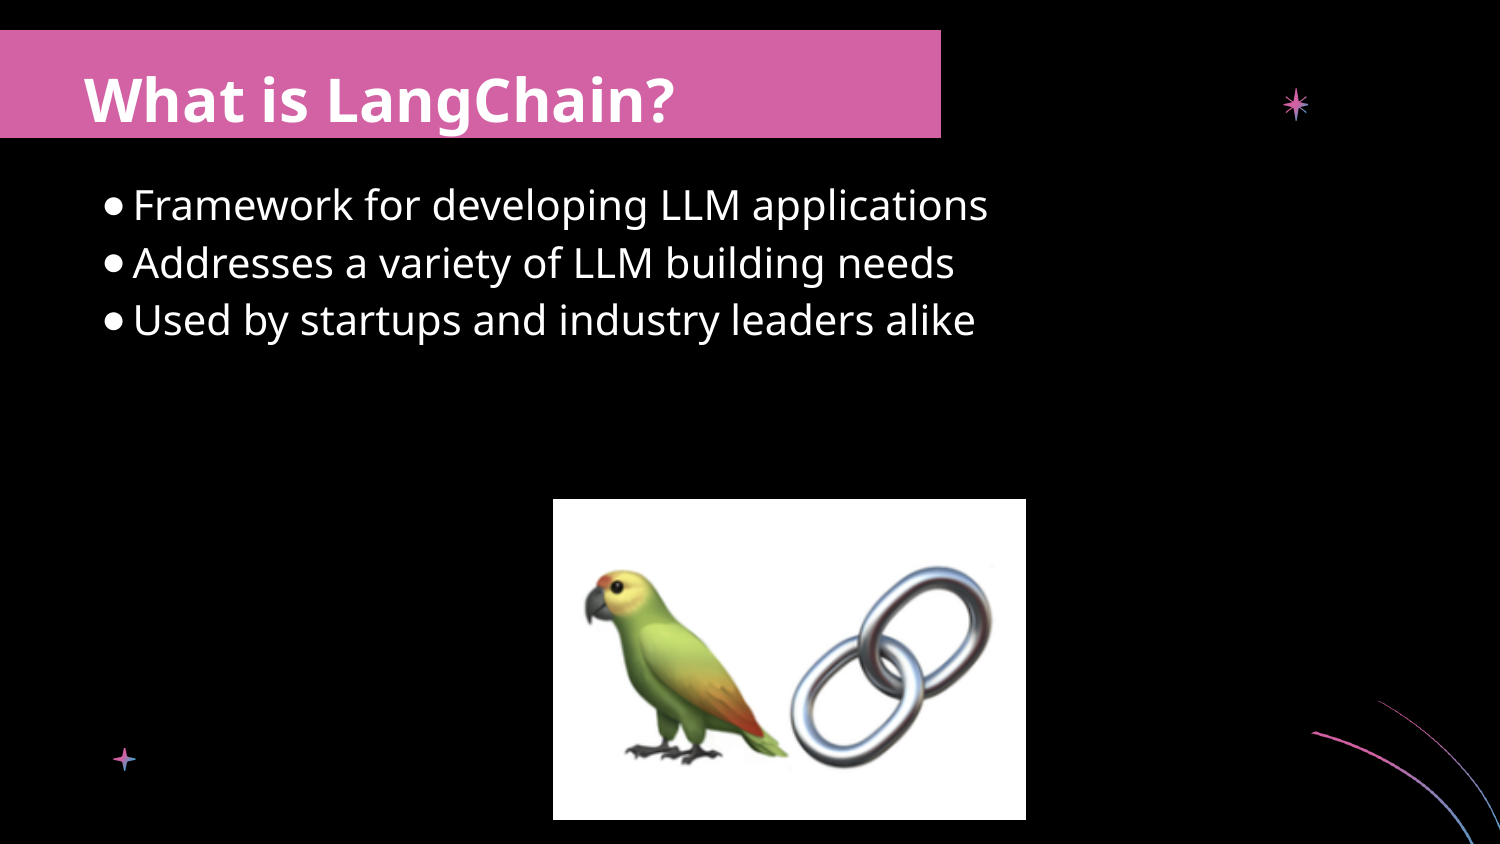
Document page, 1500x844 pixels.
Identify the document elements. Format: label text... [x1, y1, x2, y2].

text_box [1246, 676, 1500, 844]
text_box [1283, 88, 1309, 121]
text_box Framework for developing LLM applications Addresses a variety of LLM building needs Used by startups and industry leaders alike [84, 171, 1416, 344]
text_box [0, 20, 942, 139]
picture [553, 499, 1026, 821]
text_box [113, 748, 136, 771]
